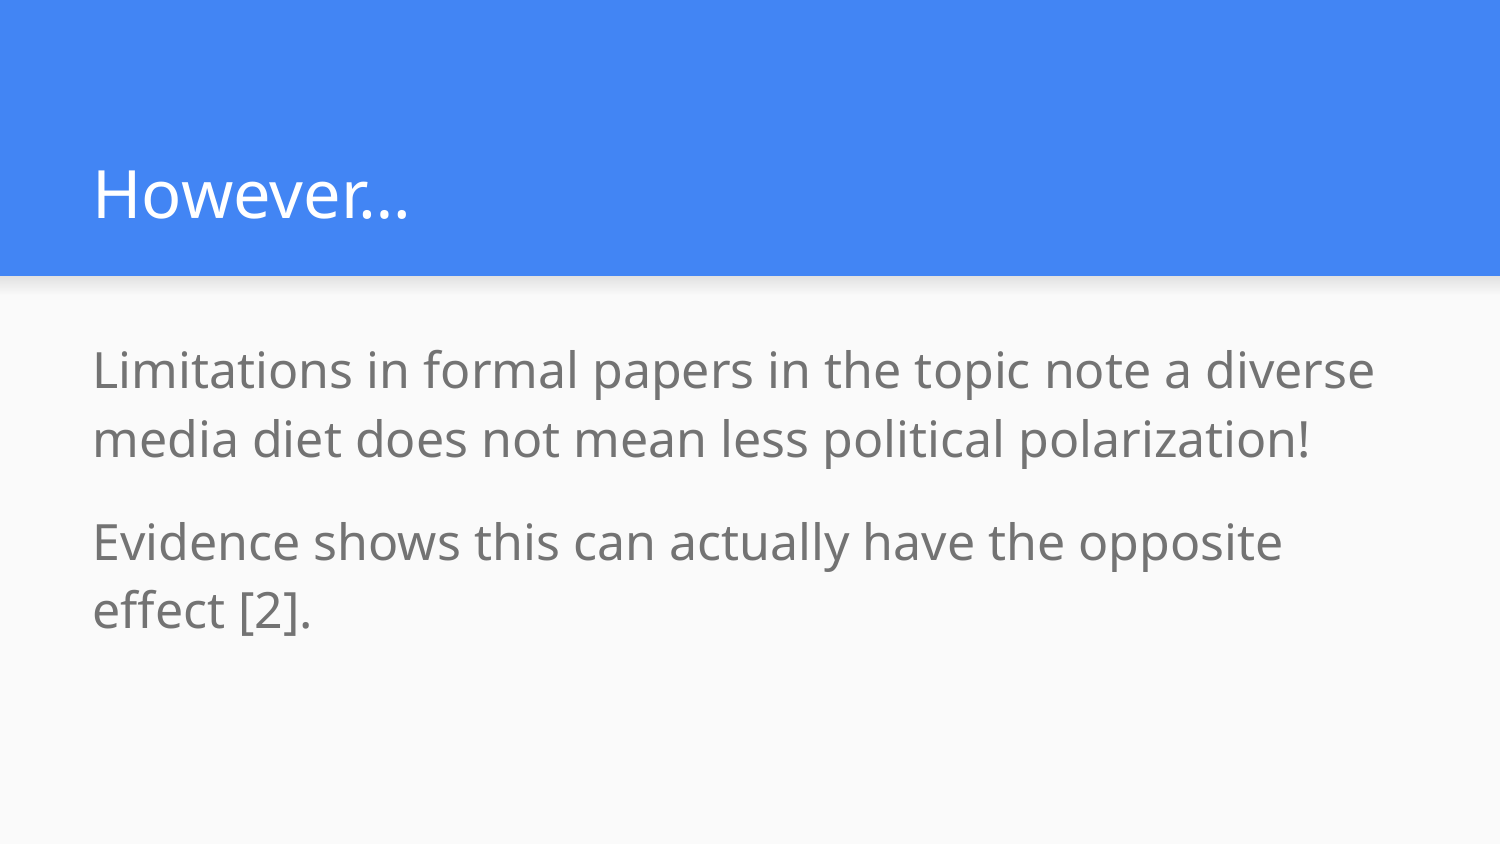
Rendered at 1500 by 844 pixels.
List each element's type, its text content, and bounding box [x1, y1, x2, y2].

list Limitations in formal papers in the topic note a diverse media diet does not mean less political polarization! Evidence shows this can actually have the opposite effect [2]. [77, 314, 1427, 760]
title However… [77, 121, 1427, 248]
